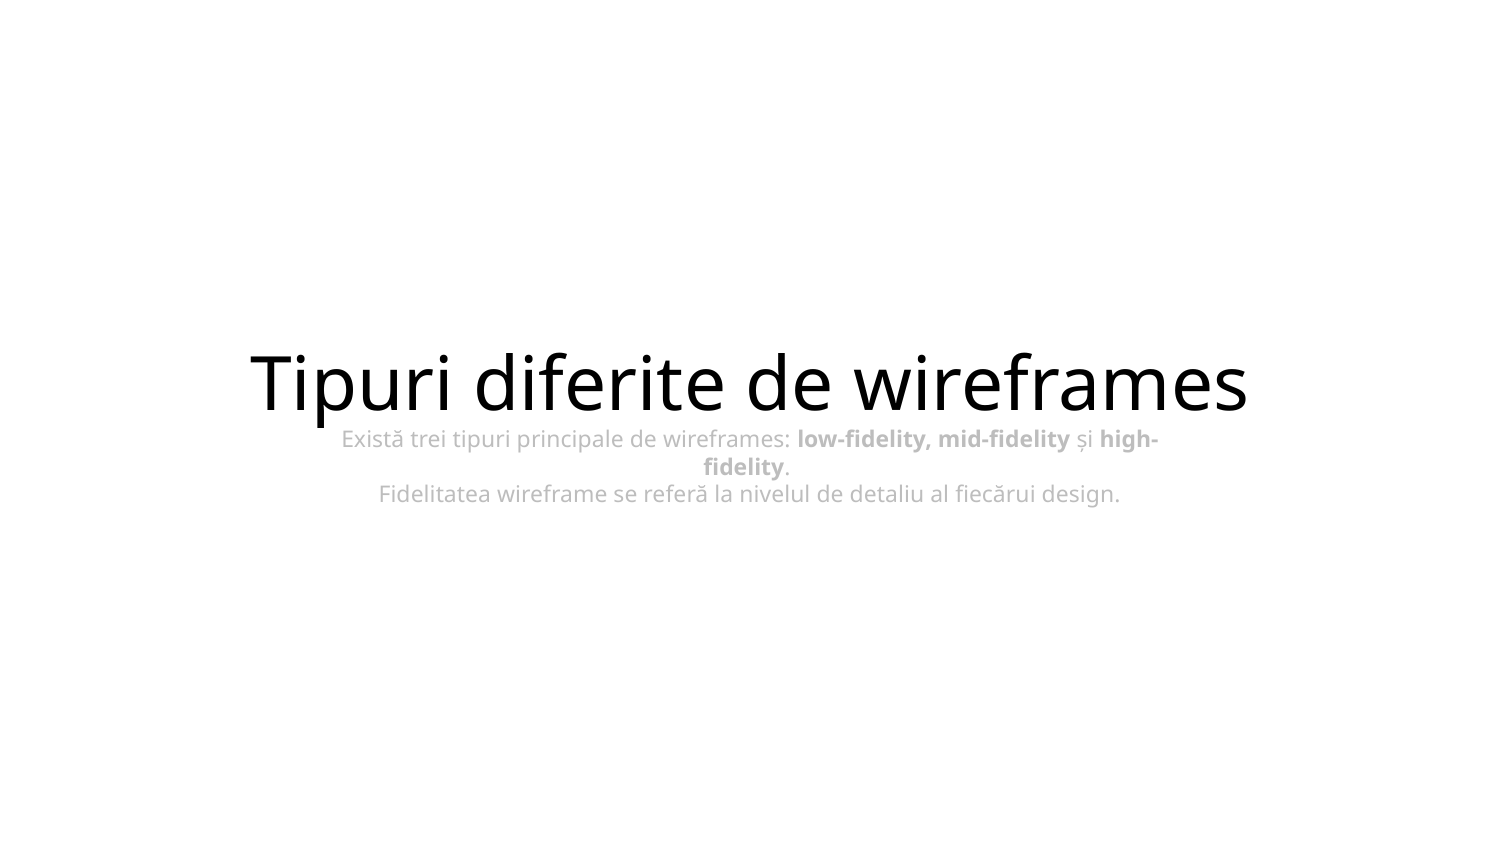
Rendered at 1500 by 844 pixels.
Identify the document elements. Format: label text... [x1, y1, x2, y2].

text_box Există trei tipuri principale de wireframes: low-fidelity, mid-fidelity și high-fidelity. Fidelitatea wireframe se referă la nivelul de detaliu al fiecărui design. [313, 417, 1187, 492]
title Tipuri diferite de wireframes [58, 319, 1442, 414]
